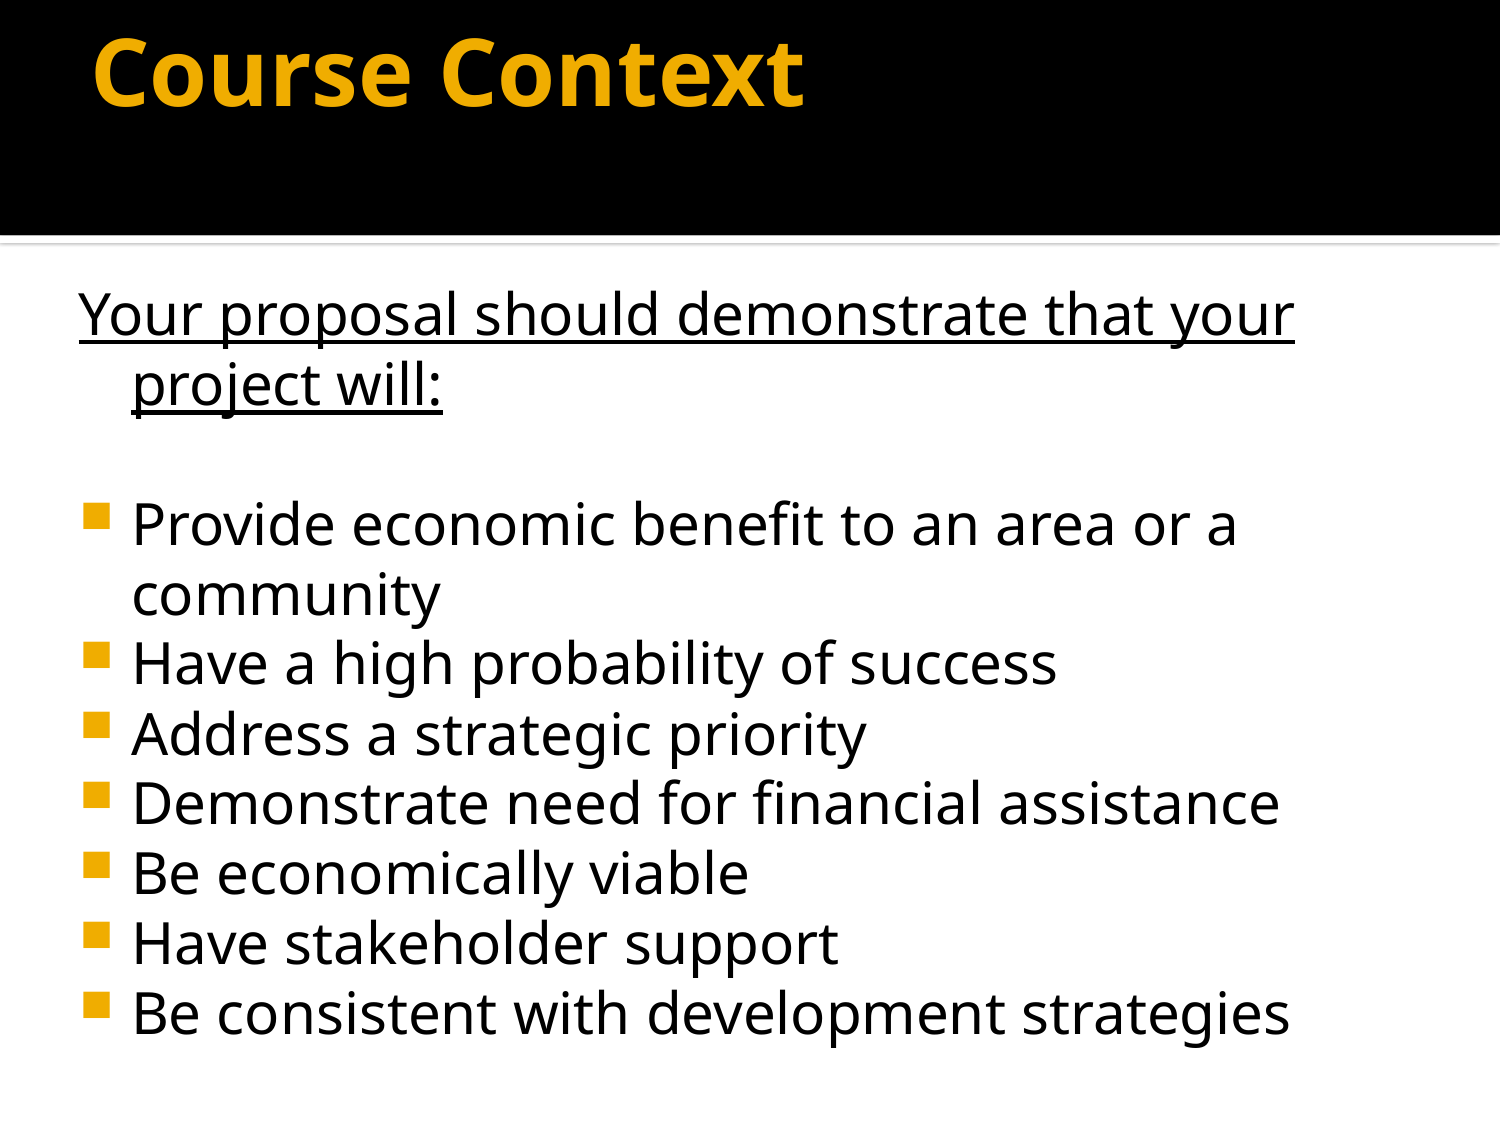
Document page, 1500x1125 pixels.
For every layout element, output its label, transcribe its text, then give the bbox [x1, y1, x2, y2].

list Your proposal should demonstrate that your project will: Provide economic benefit to an area or a community Have a high probability of success Address a strategic priority Demonstrate need for financial assistance Be economically viable Have stakeholder support Be consistent with development strategies [50, 262, 1463, 1075]
title Course Context [75, 0, 1350, 138]
